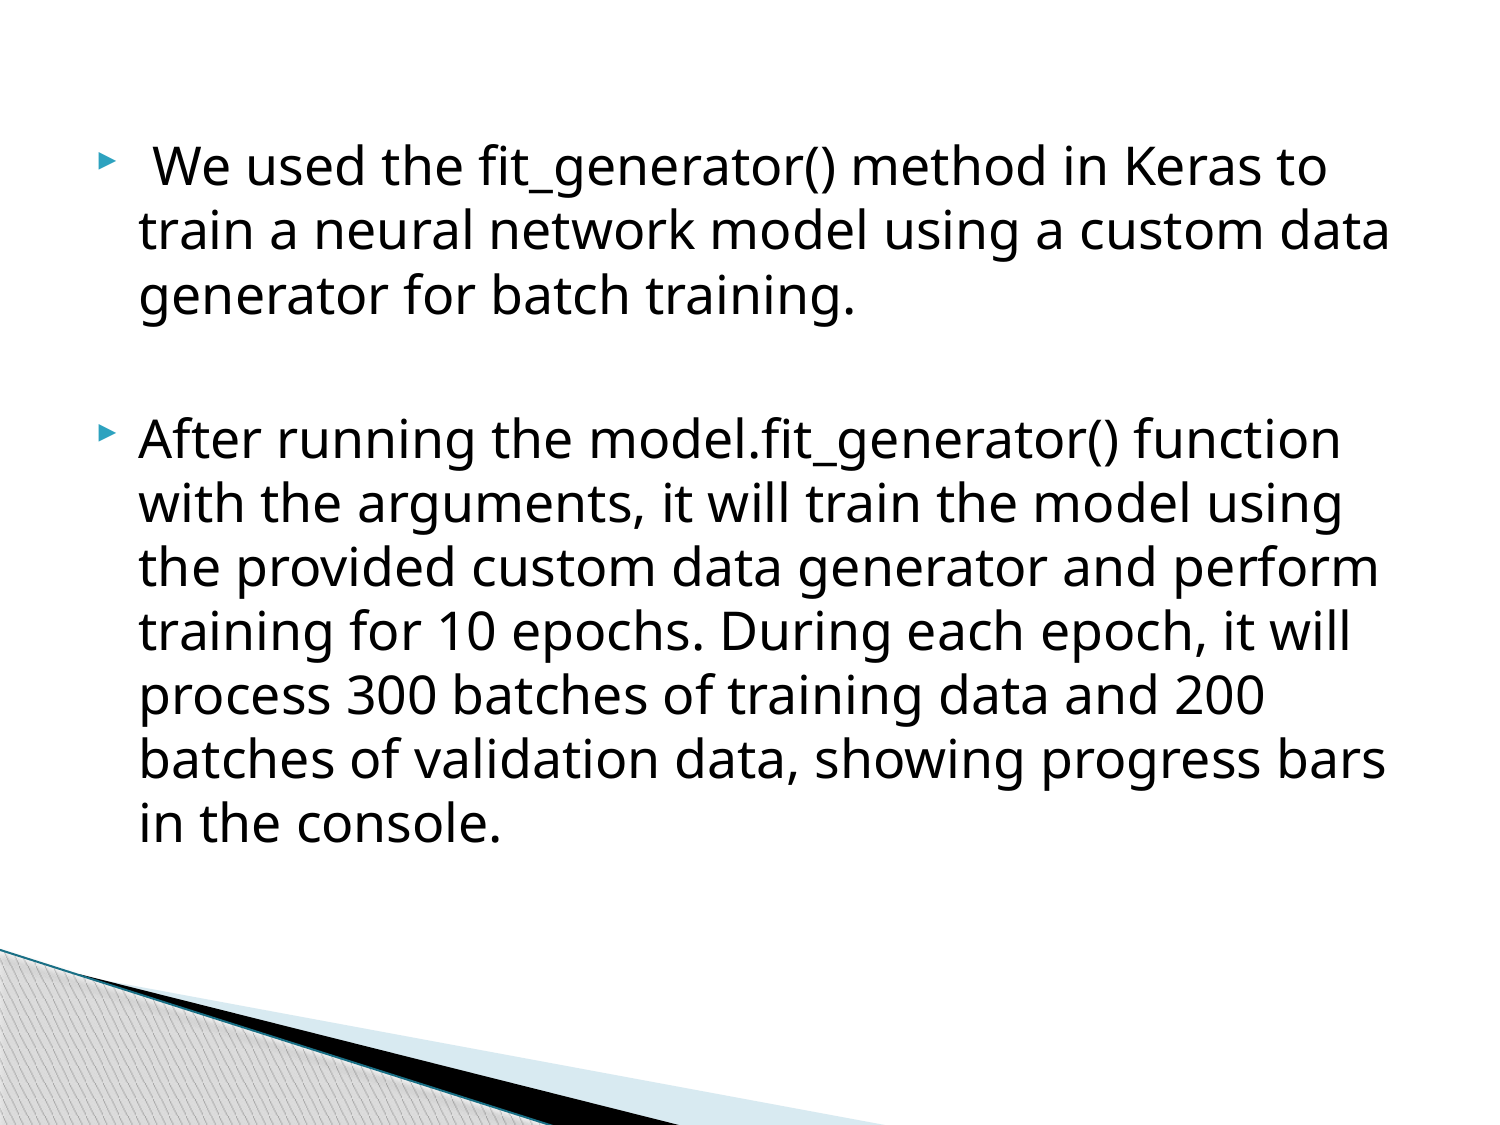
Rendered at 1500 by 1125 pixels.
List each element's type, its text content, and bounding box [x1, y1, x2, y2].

list We used the fit_generator() method in Keras to train a neural network model using a custom data generator for batch training. After running the model.fit_generator() function with the arguments, it will train the model using the provided custom data generator and perform training for 10 epochs. During each epoch, it will process 300 batches of training data and 200 batches of validation data, showing progress bars in the console. [62, 125, 1413, 868]
